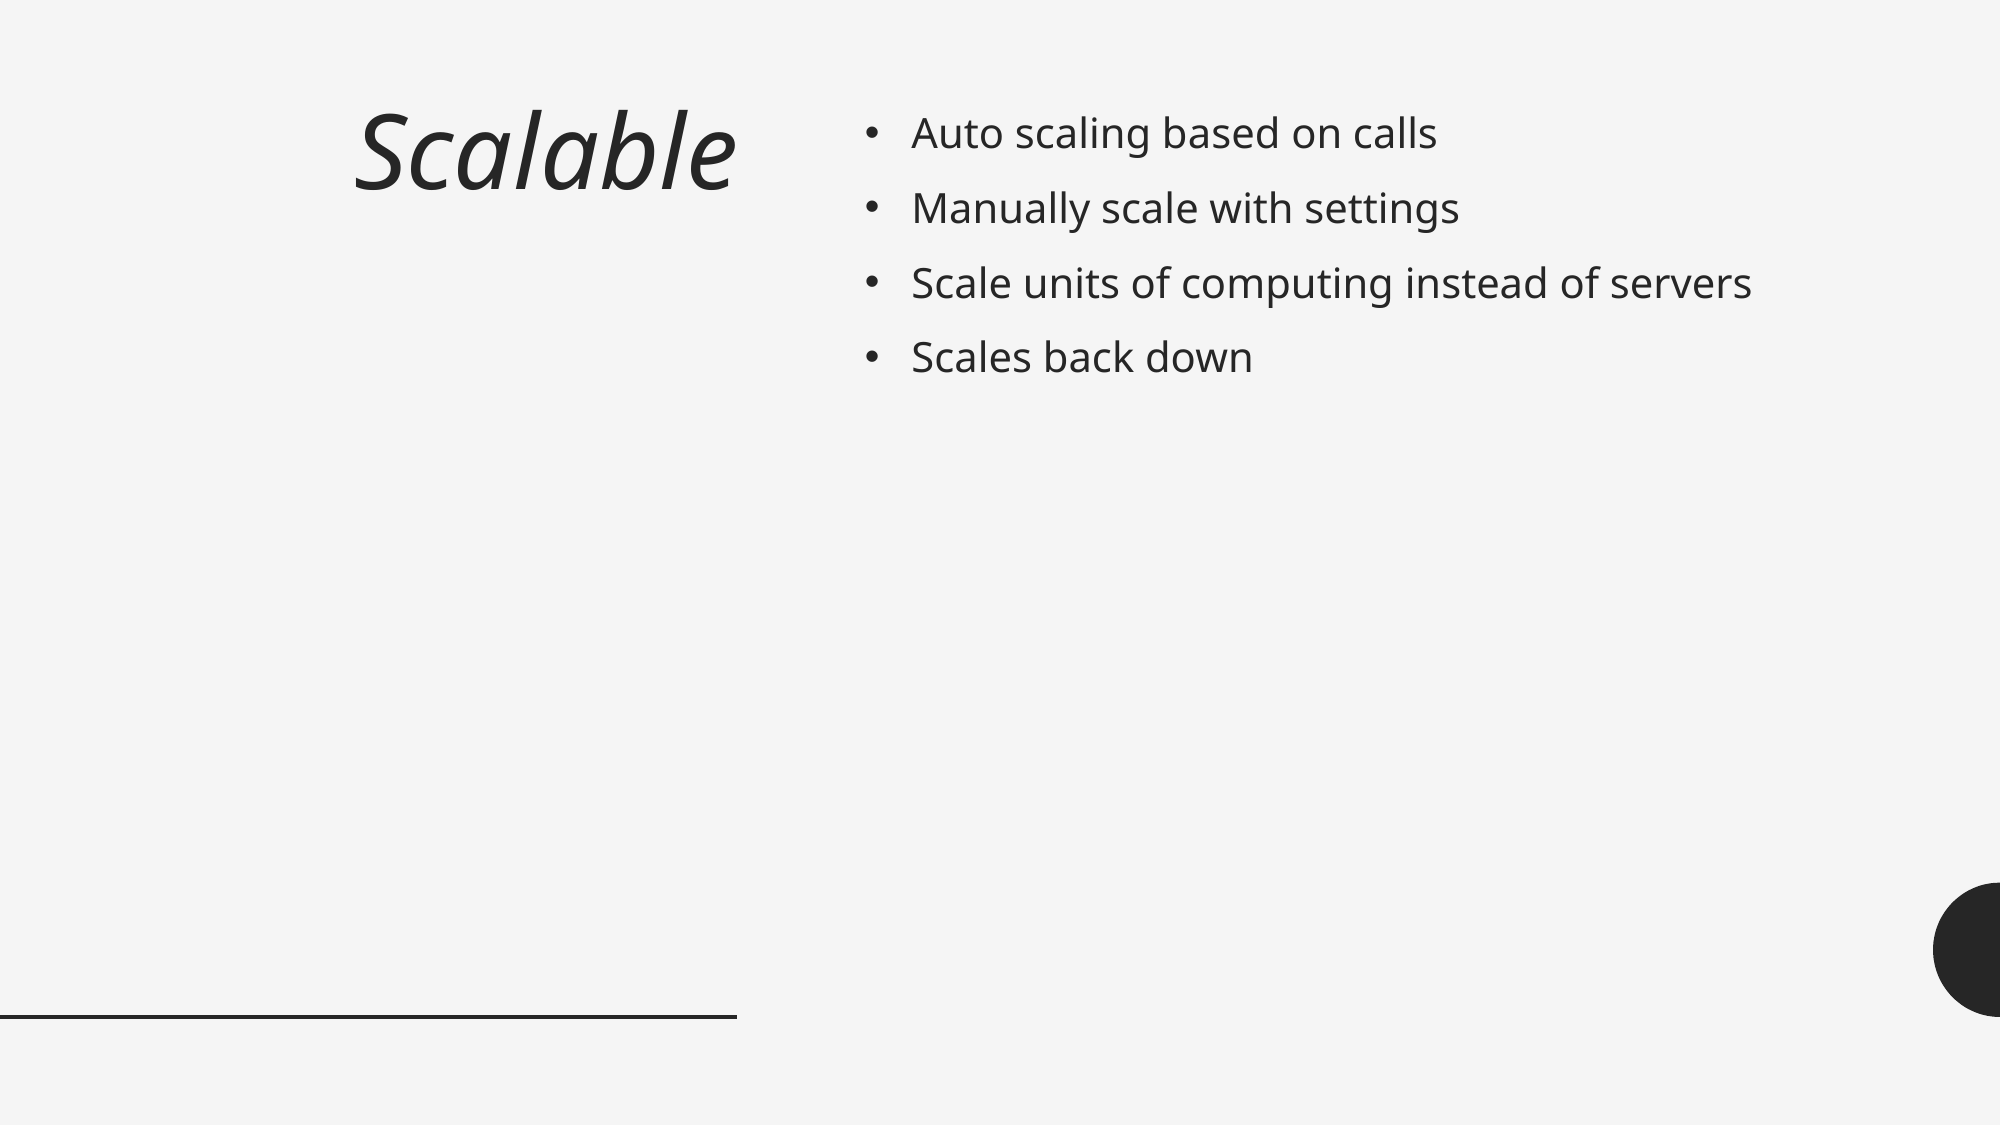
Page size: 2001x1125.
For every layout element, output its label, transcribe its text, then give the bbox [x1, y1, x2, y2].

title Scalable [125, 91, 754, 905]
list Auto scaling based on calls Manually scale with settings Scale units of computing instead of servers Scales back down [849, 93, 1875, 1022]
